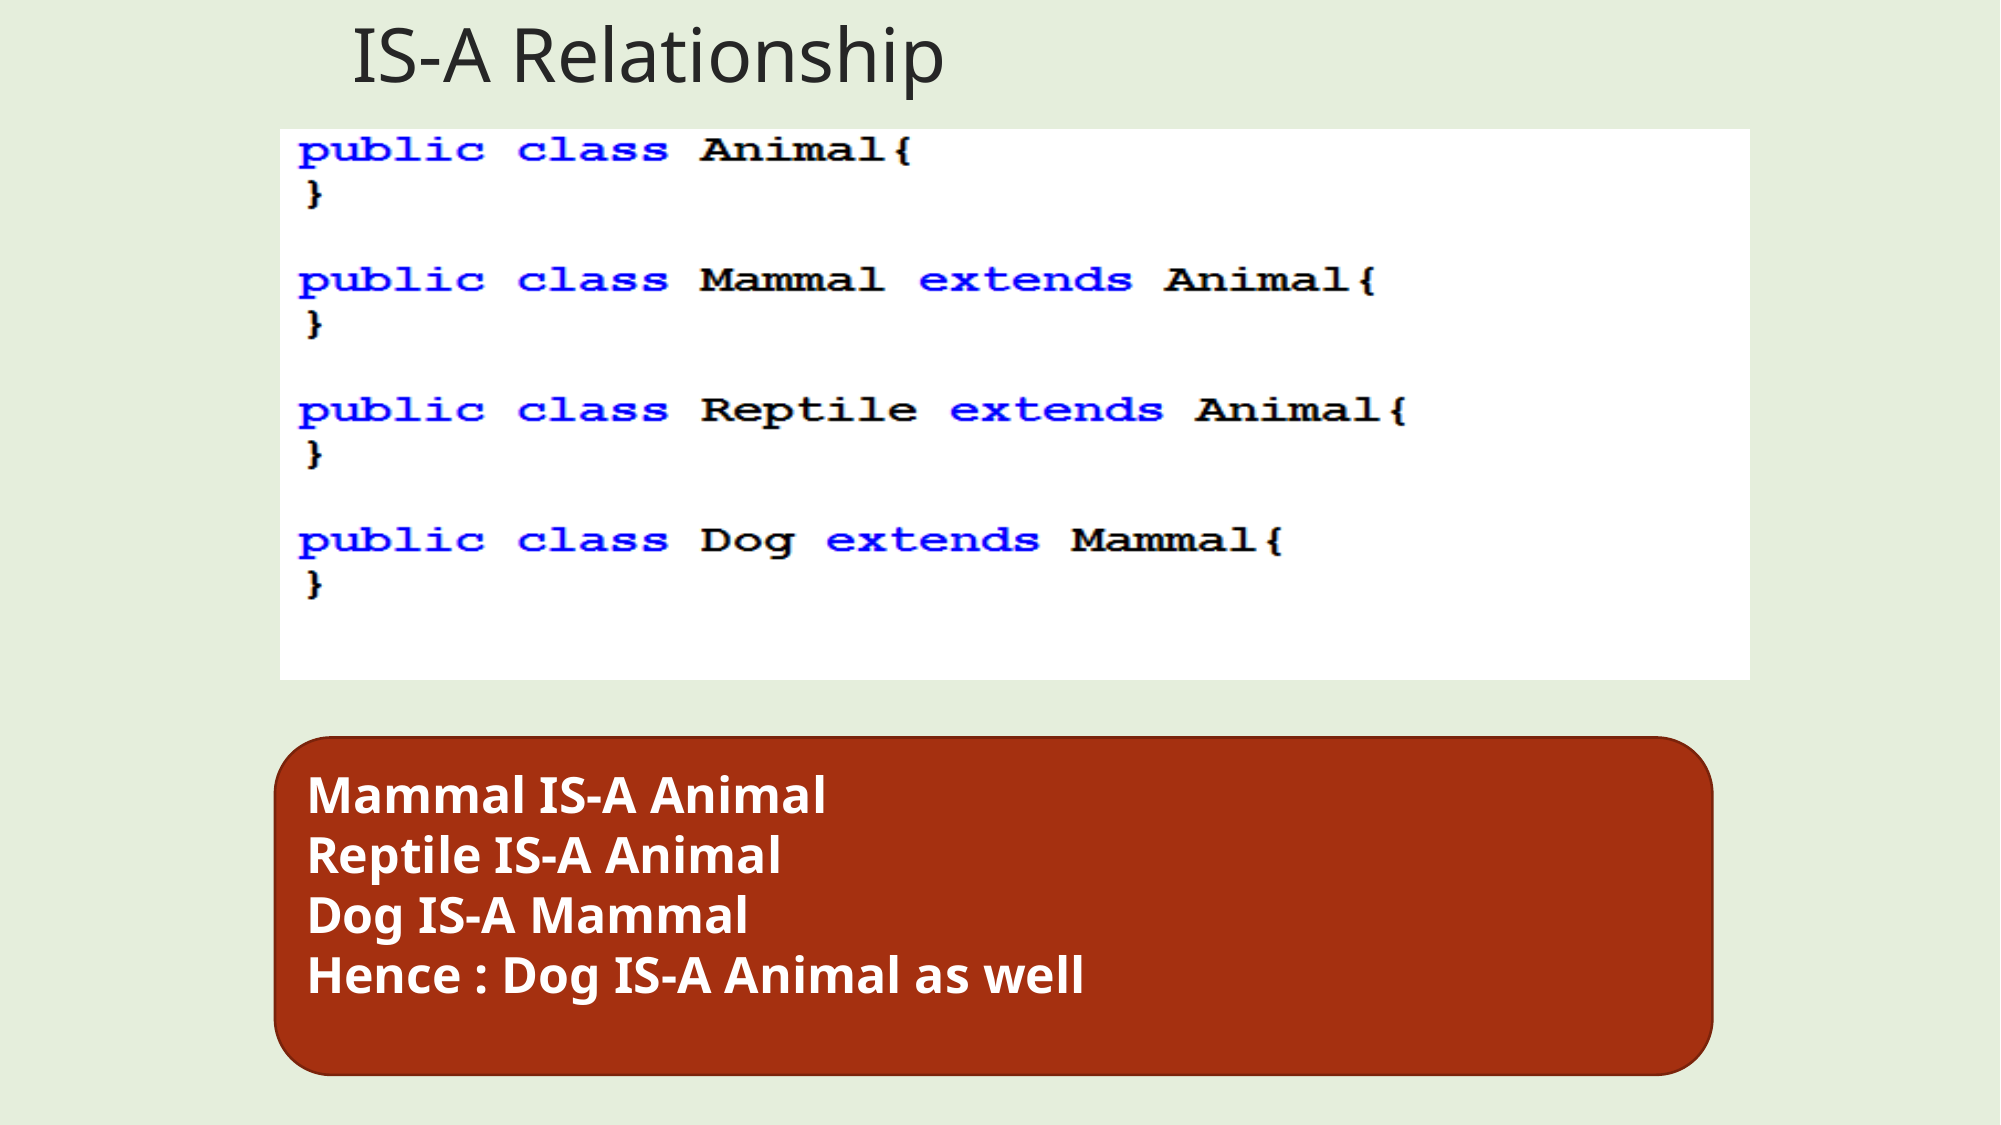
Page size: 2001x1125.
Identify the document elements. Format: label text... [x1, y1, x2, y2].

text_box IS-A Relationship [337, 0, 1688, 129]
text_box Mammal IS-A Animal Reptile IS-A Animal Dog IS-A Mammal Hence : Dog IS-A Animal as well [274, 737, 1713, 1075]
picture [280, 129, 1750, 680]
